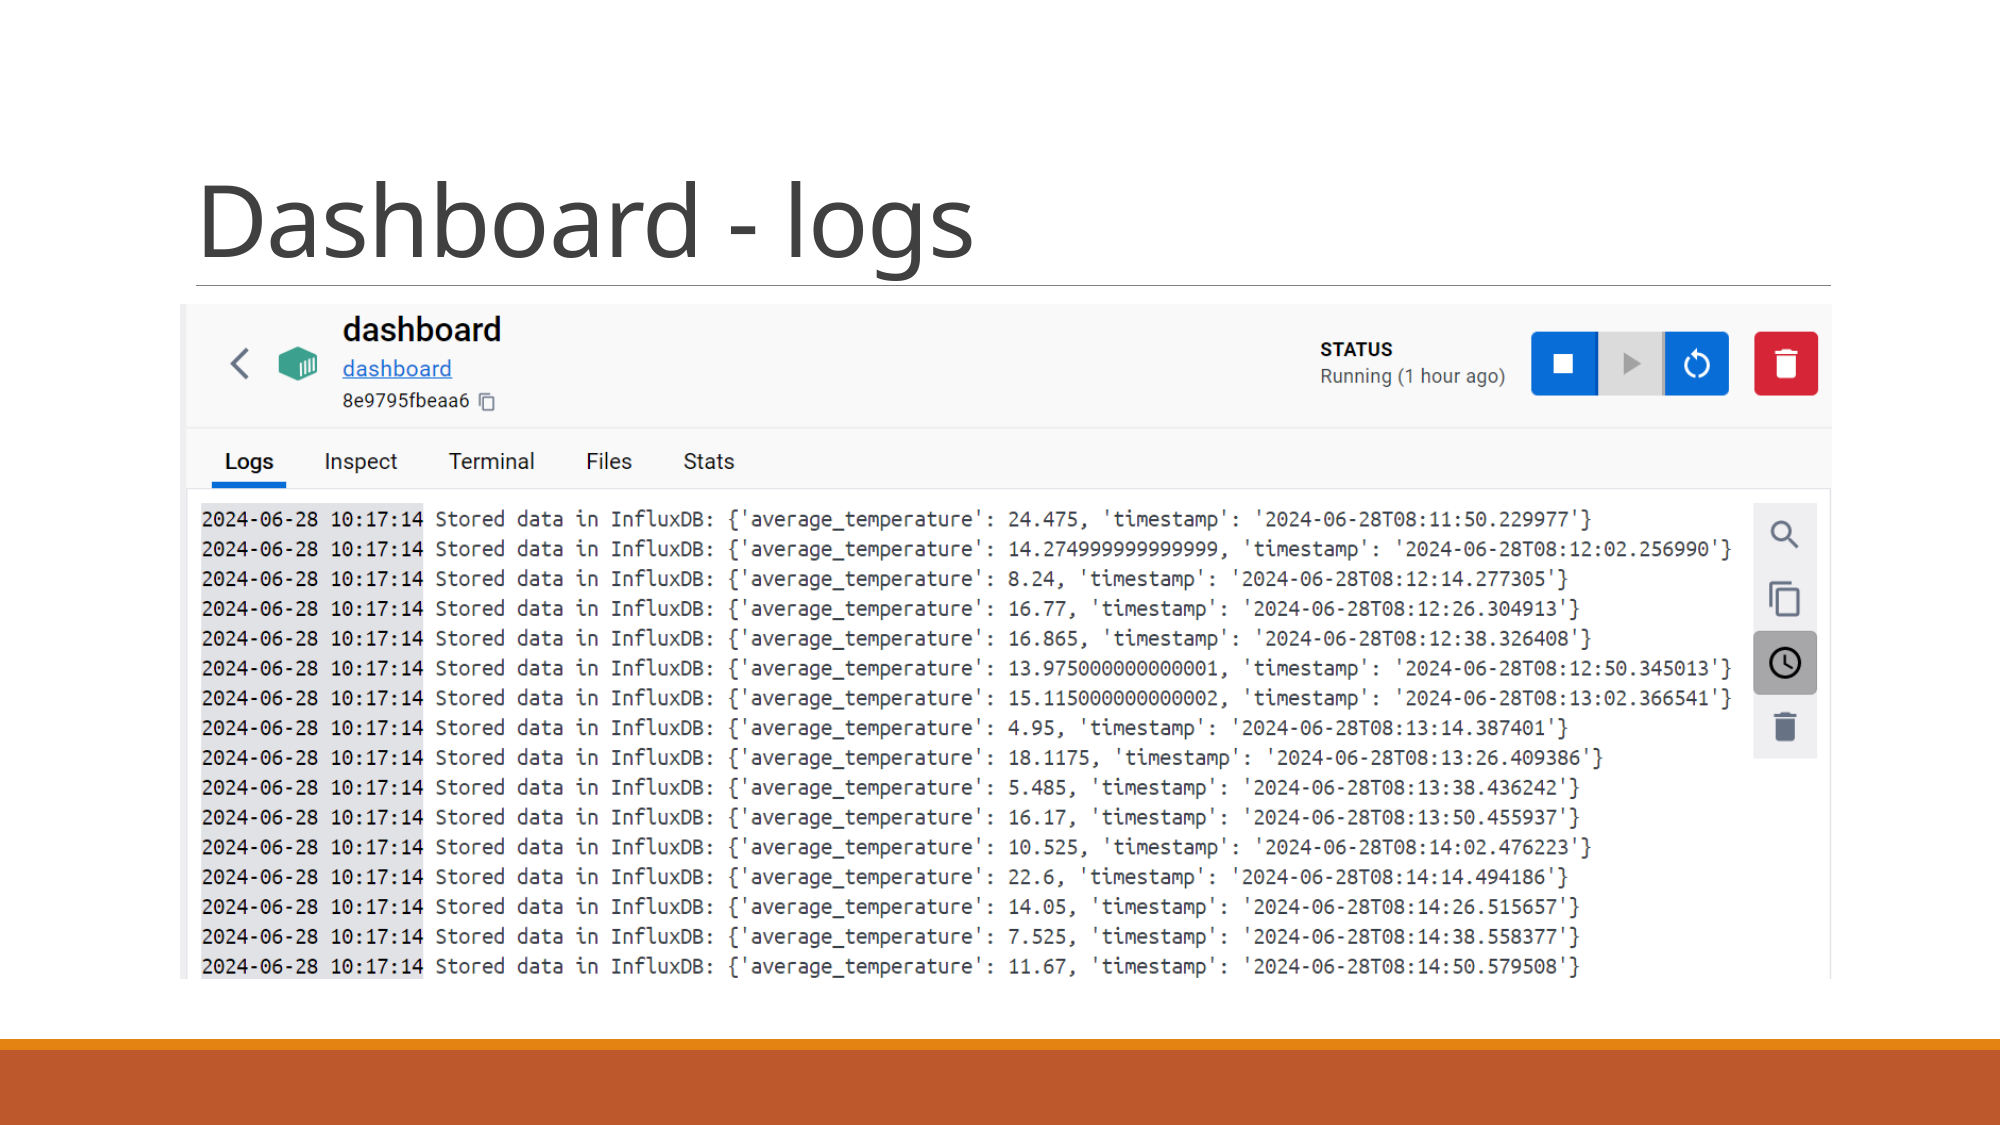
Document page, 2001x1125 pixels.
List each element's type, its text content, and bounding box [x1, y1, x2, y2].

title Dashboard - logs [180, 47, 1830, 285]
picture [179, 304, 1833, 979]
